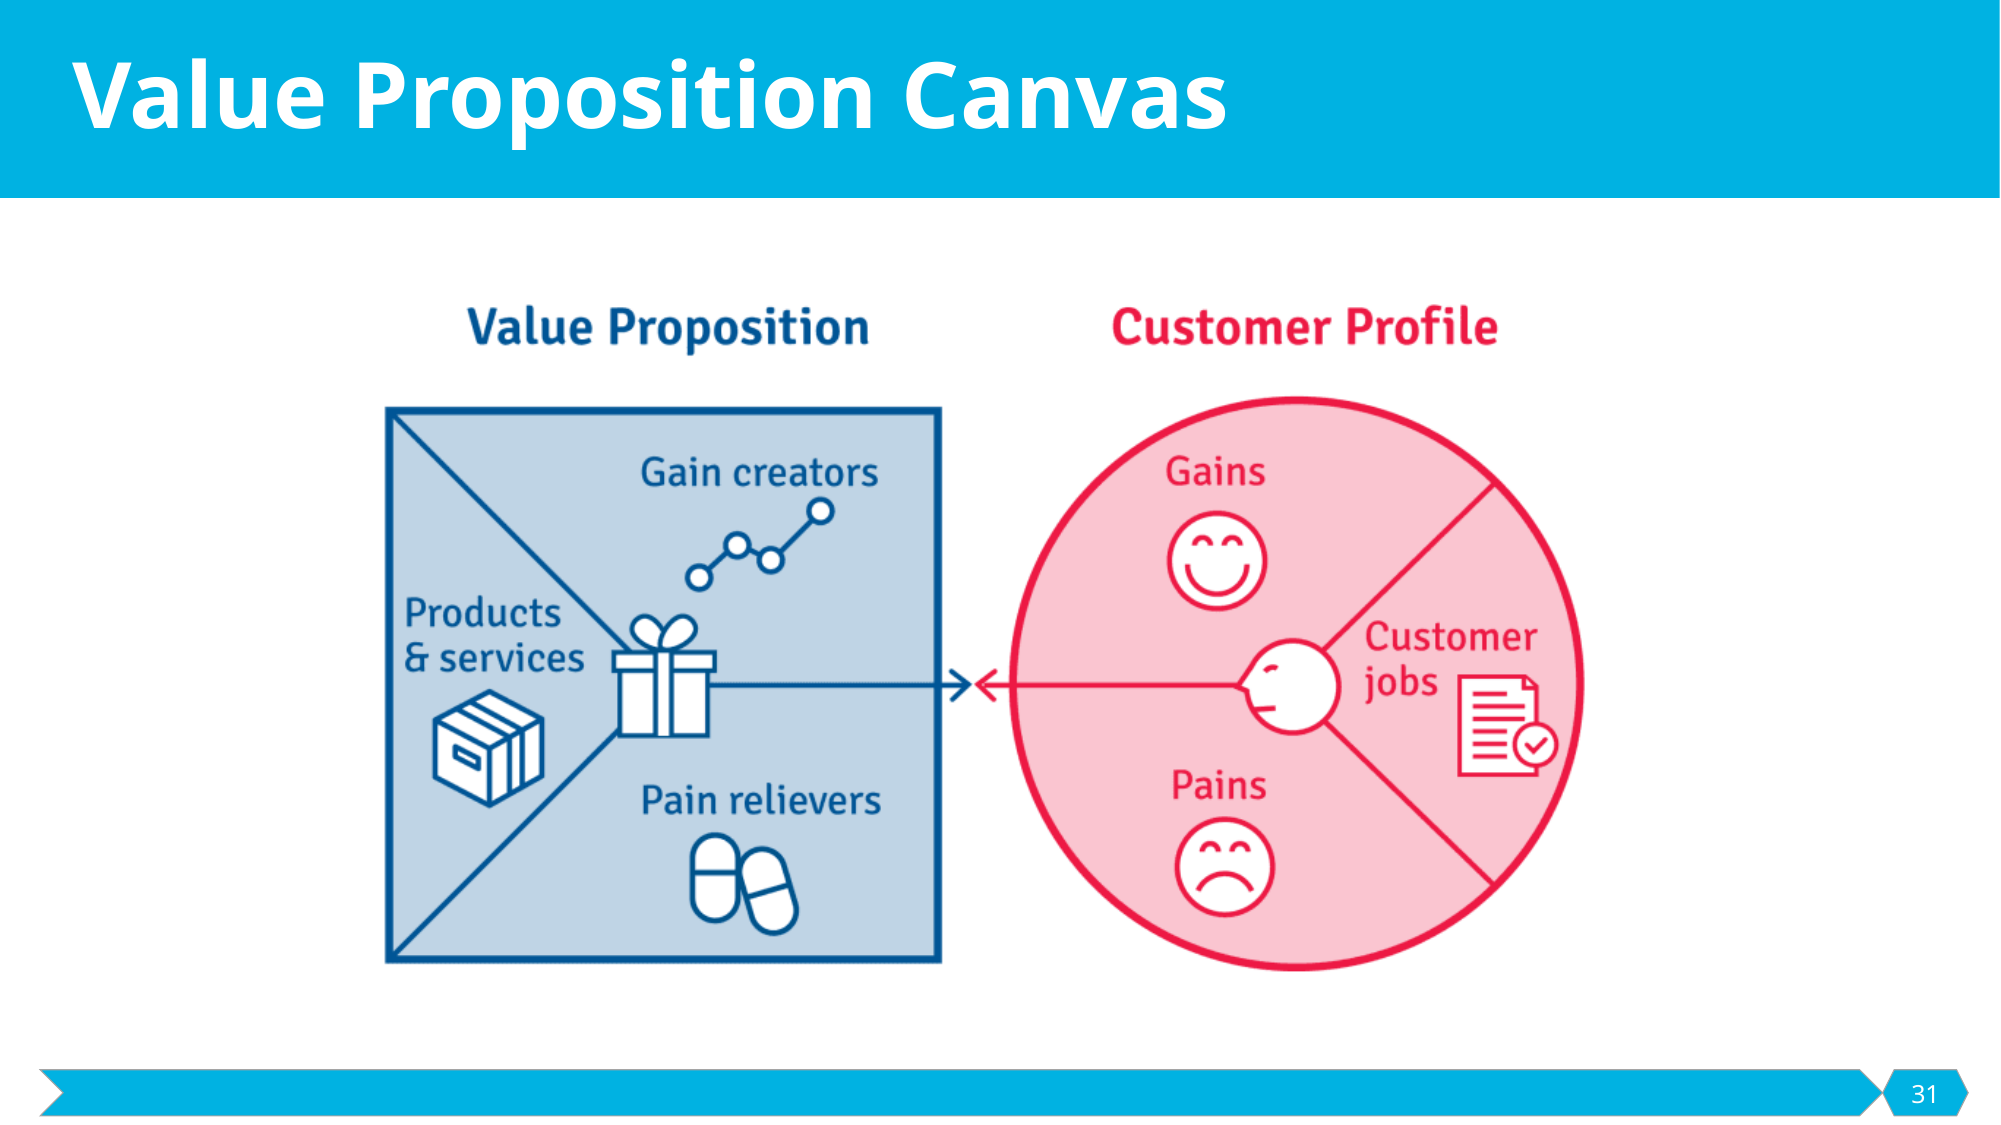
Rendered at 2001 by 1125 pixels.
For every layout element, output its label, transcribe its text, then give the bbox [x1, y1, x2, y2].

picture [322, 230, 1639, 1033]
title Value Proposition Canvas [56, 0, 1969, 199]
slide_number 31 [1882, 1065, 1969, 1125]
